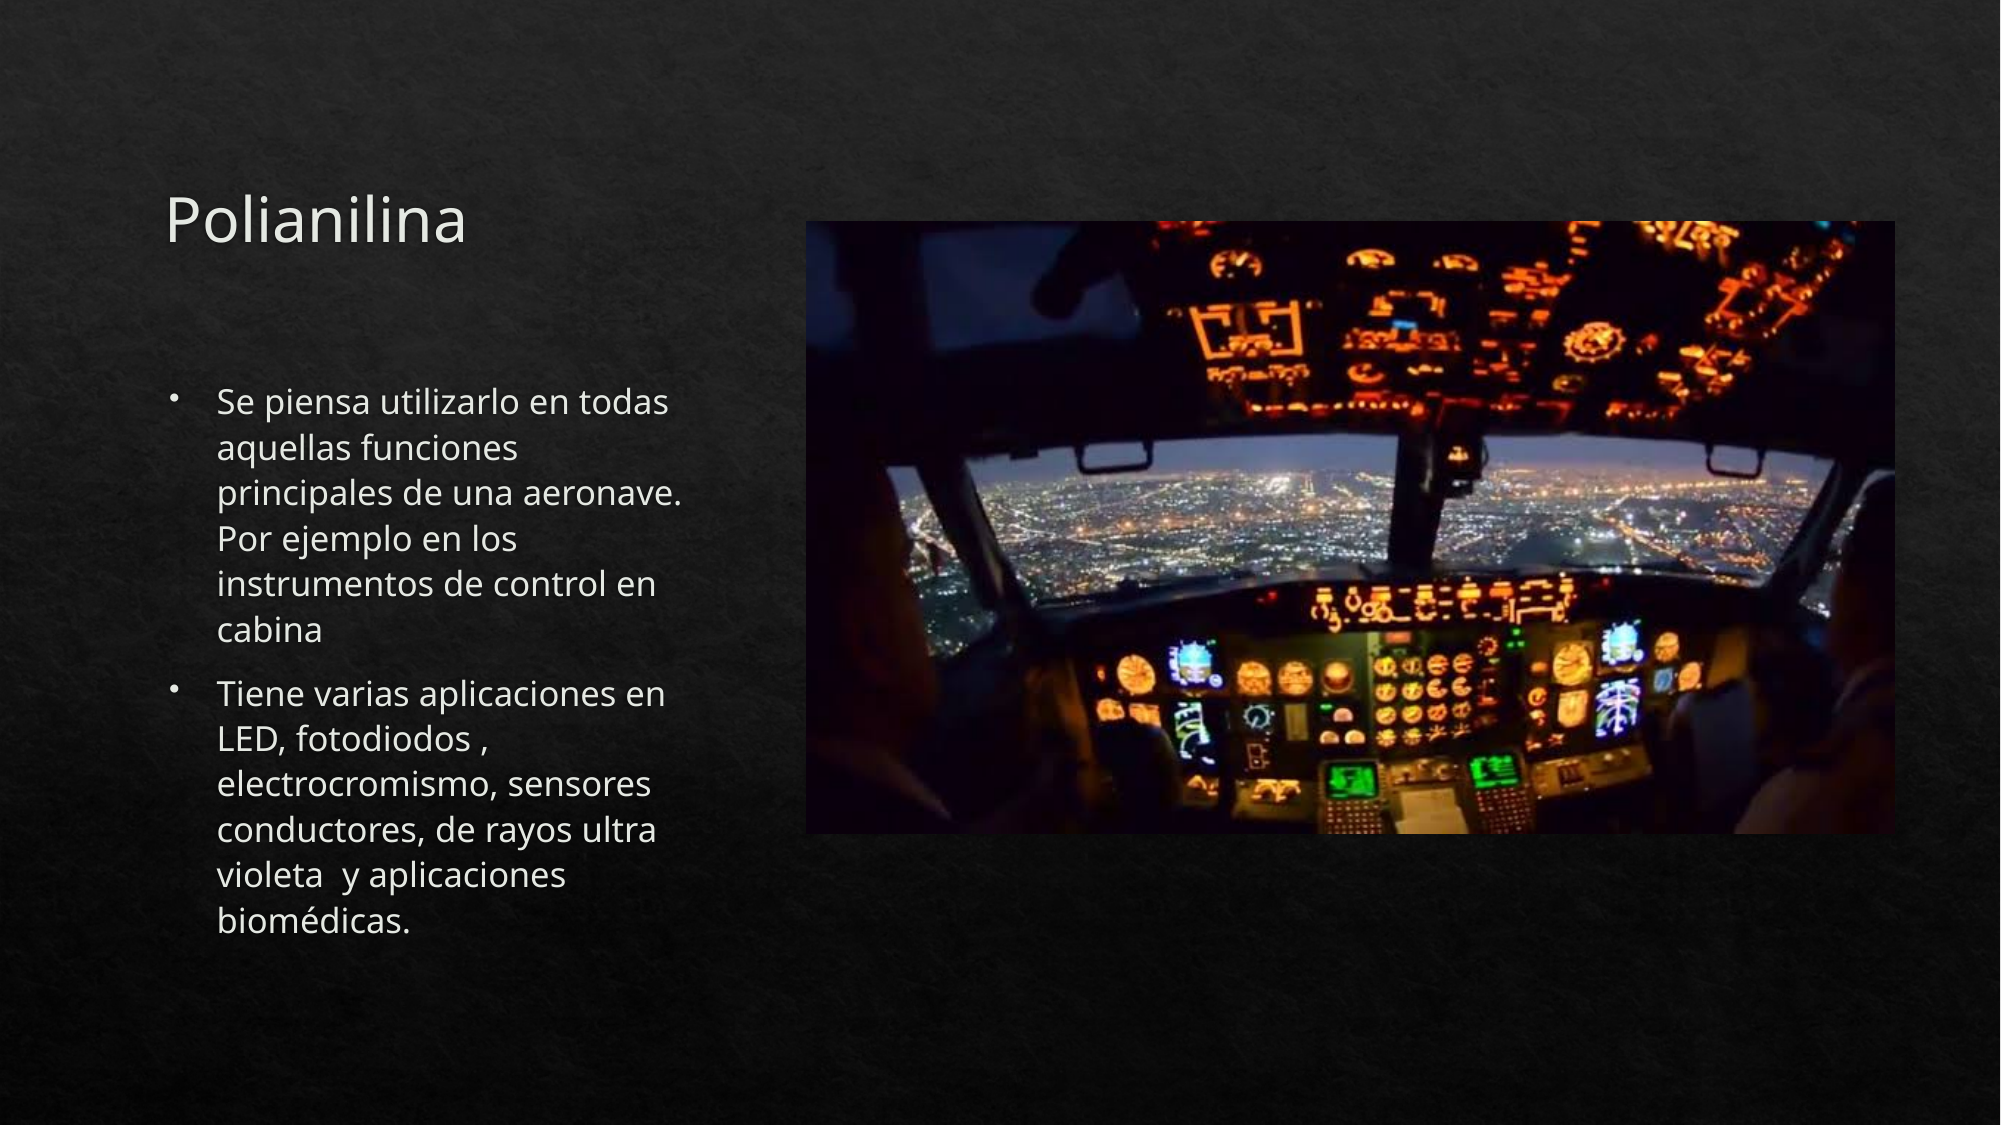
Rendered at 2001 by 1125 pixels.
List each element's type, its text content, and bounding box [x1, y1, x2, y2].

picture [806, 221, 1895, 834]
title Polianilina [149, 105, 705, 331]
text_box [0, 0, 2000, 1125]
list Se piensa utilizarlo en todas aquellas funciones principales de una aeronave. Por ejemplo en los instrumentos de control en cabina Tiene varias aplicaciones en LED, fotodiodos , electrocromismo, sensores conductores, de rayos ultra violeta y aplicaciones biomédicas. [149, 368, 701, 950]
